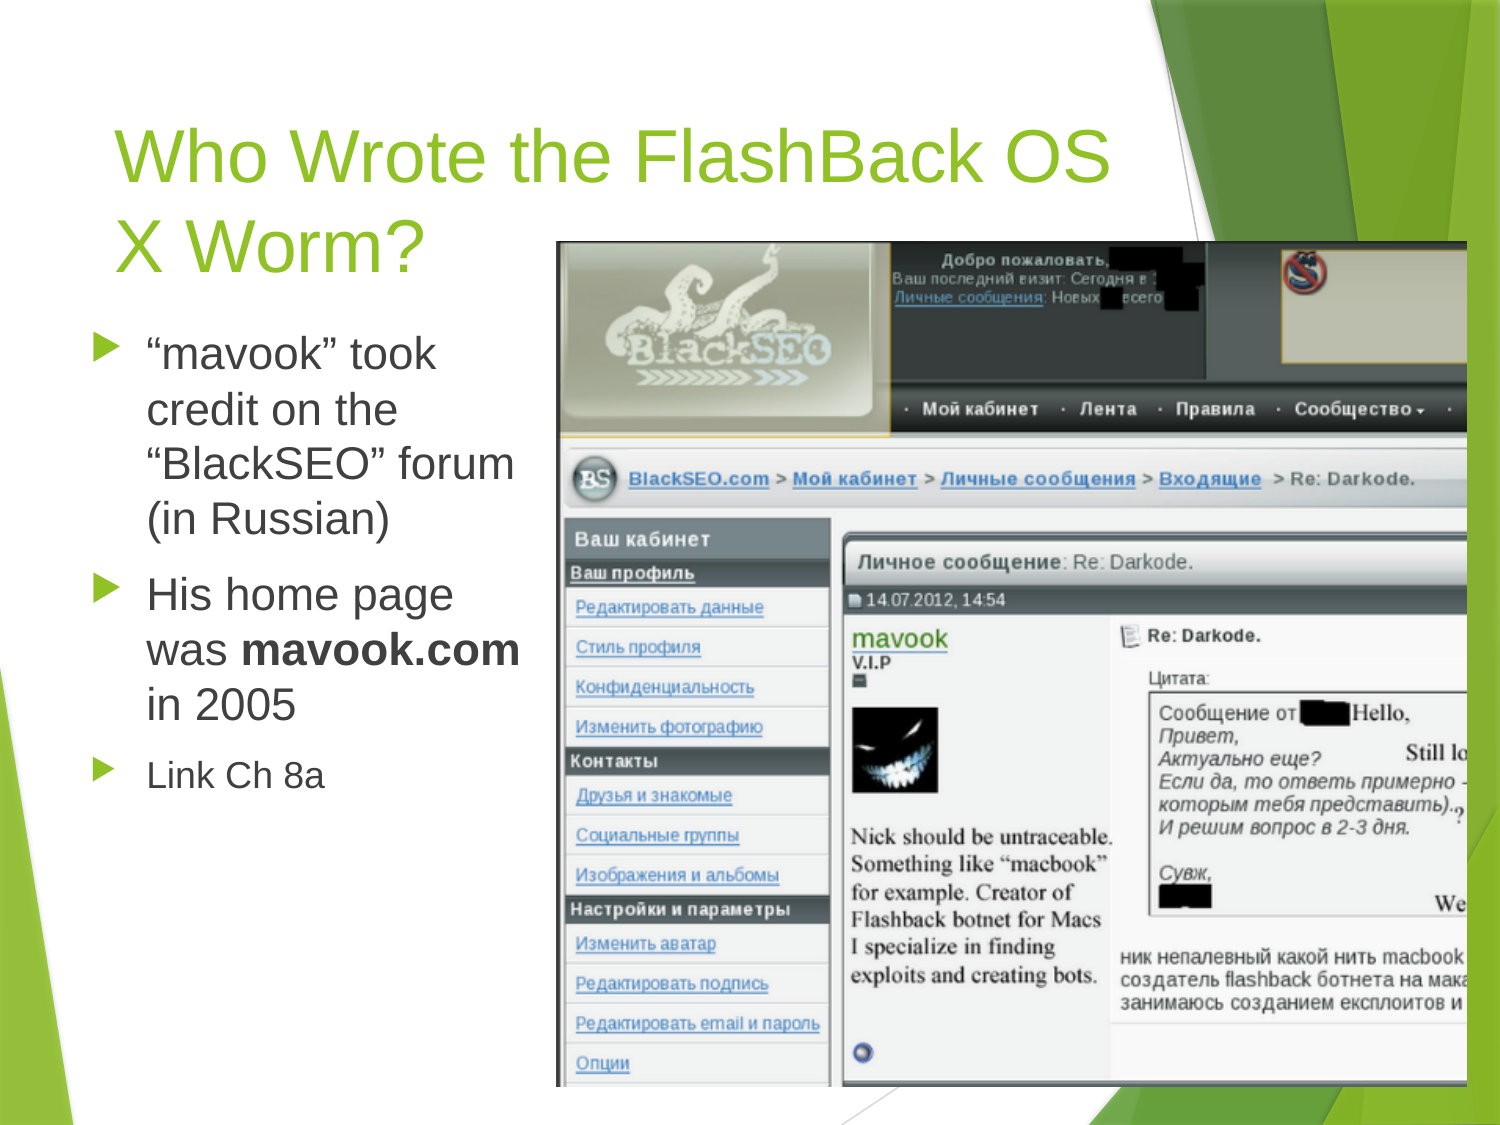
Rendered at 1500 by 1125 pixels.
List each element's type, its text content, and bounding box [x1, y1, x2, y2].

picture [555, 240, 1467, 1088]
list “mavook” took credit on the “BlackSEO” forum (in Russian) His home page was mavook.com in 2005 Link Ch 8a [75, 316, 544, 1005]
title Who Wrote the FlashBack OS X Worm? [99, 99, 1189, 317]
